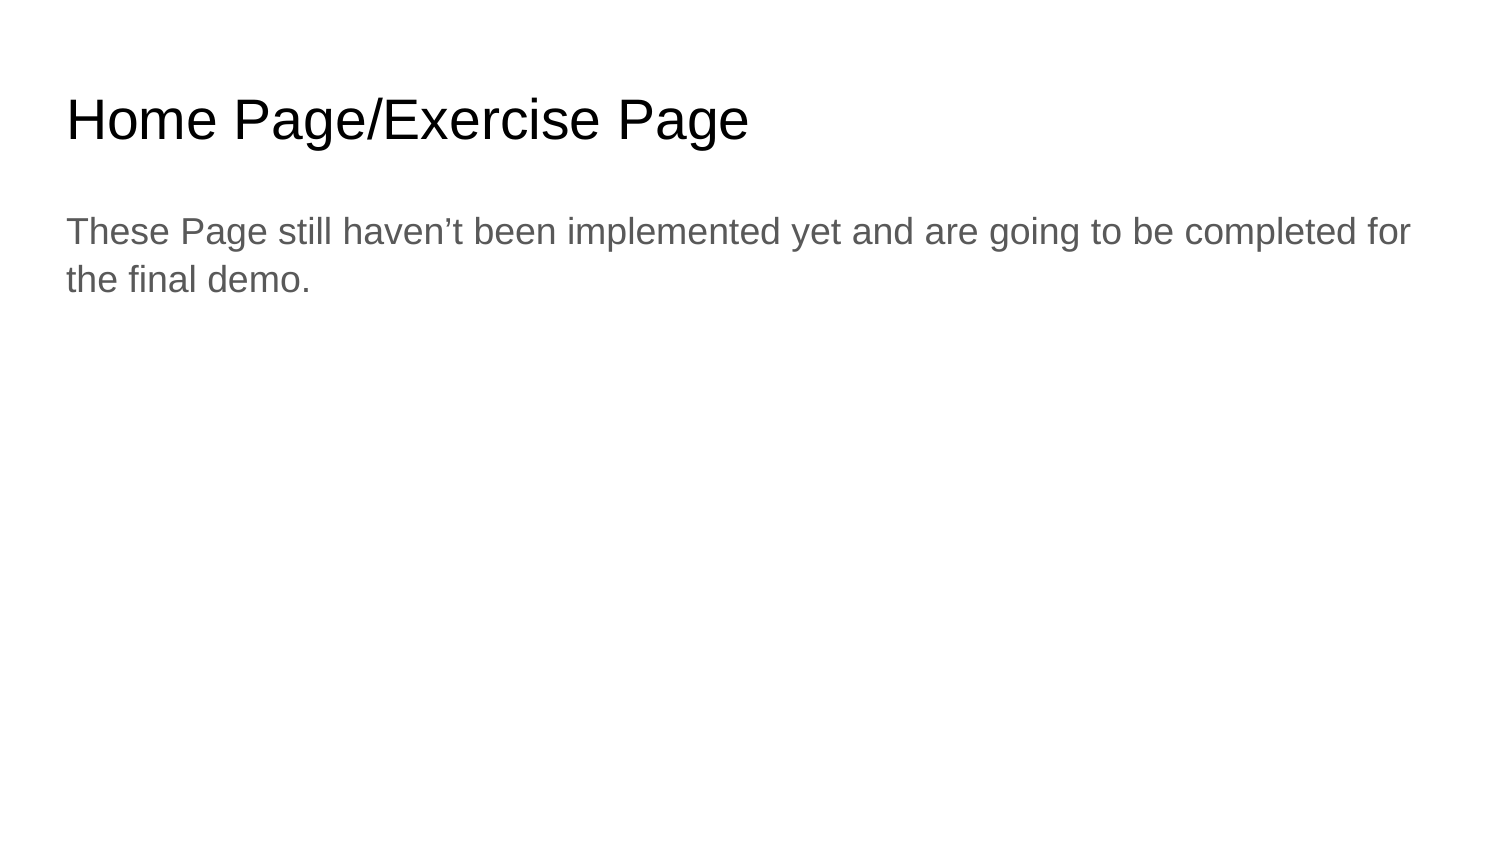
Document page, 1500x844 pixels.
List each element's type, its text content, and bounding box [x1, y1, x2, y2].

title Home Page/Exercise Page [51, 72, 1449, 167]
list These Page still haven’t been implemented yet and are going to be completed for the final demo. [51, 189, 1449, 750]
